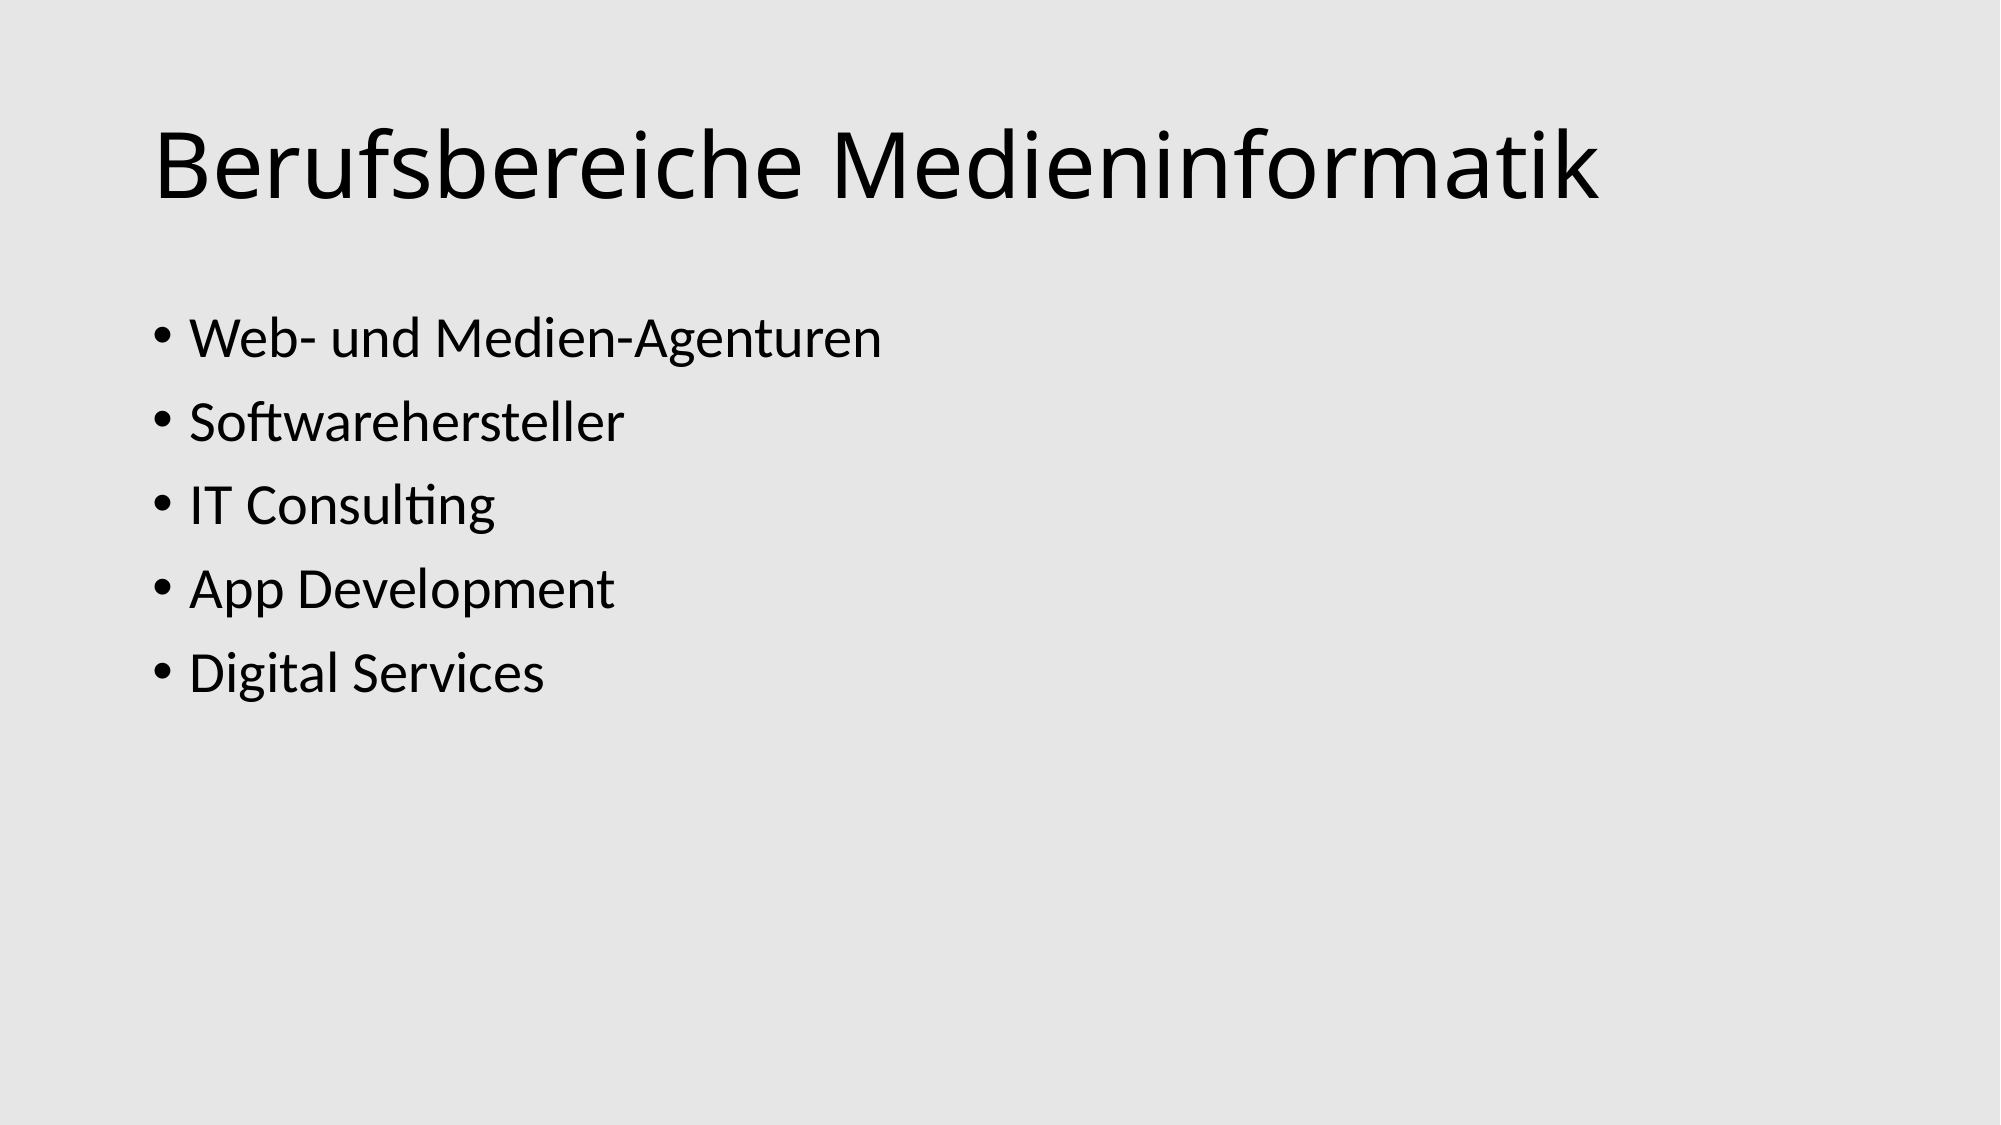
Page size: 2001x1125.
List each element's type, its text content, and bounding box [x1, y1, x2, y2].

list Web- und Medien-Agenturen Softwarehersteller IT Consulting App Development Digital Services [137, 299, 1863, 1014]
title Berufsbereiche Medieninformatik [137, 59, 1863, 278]
